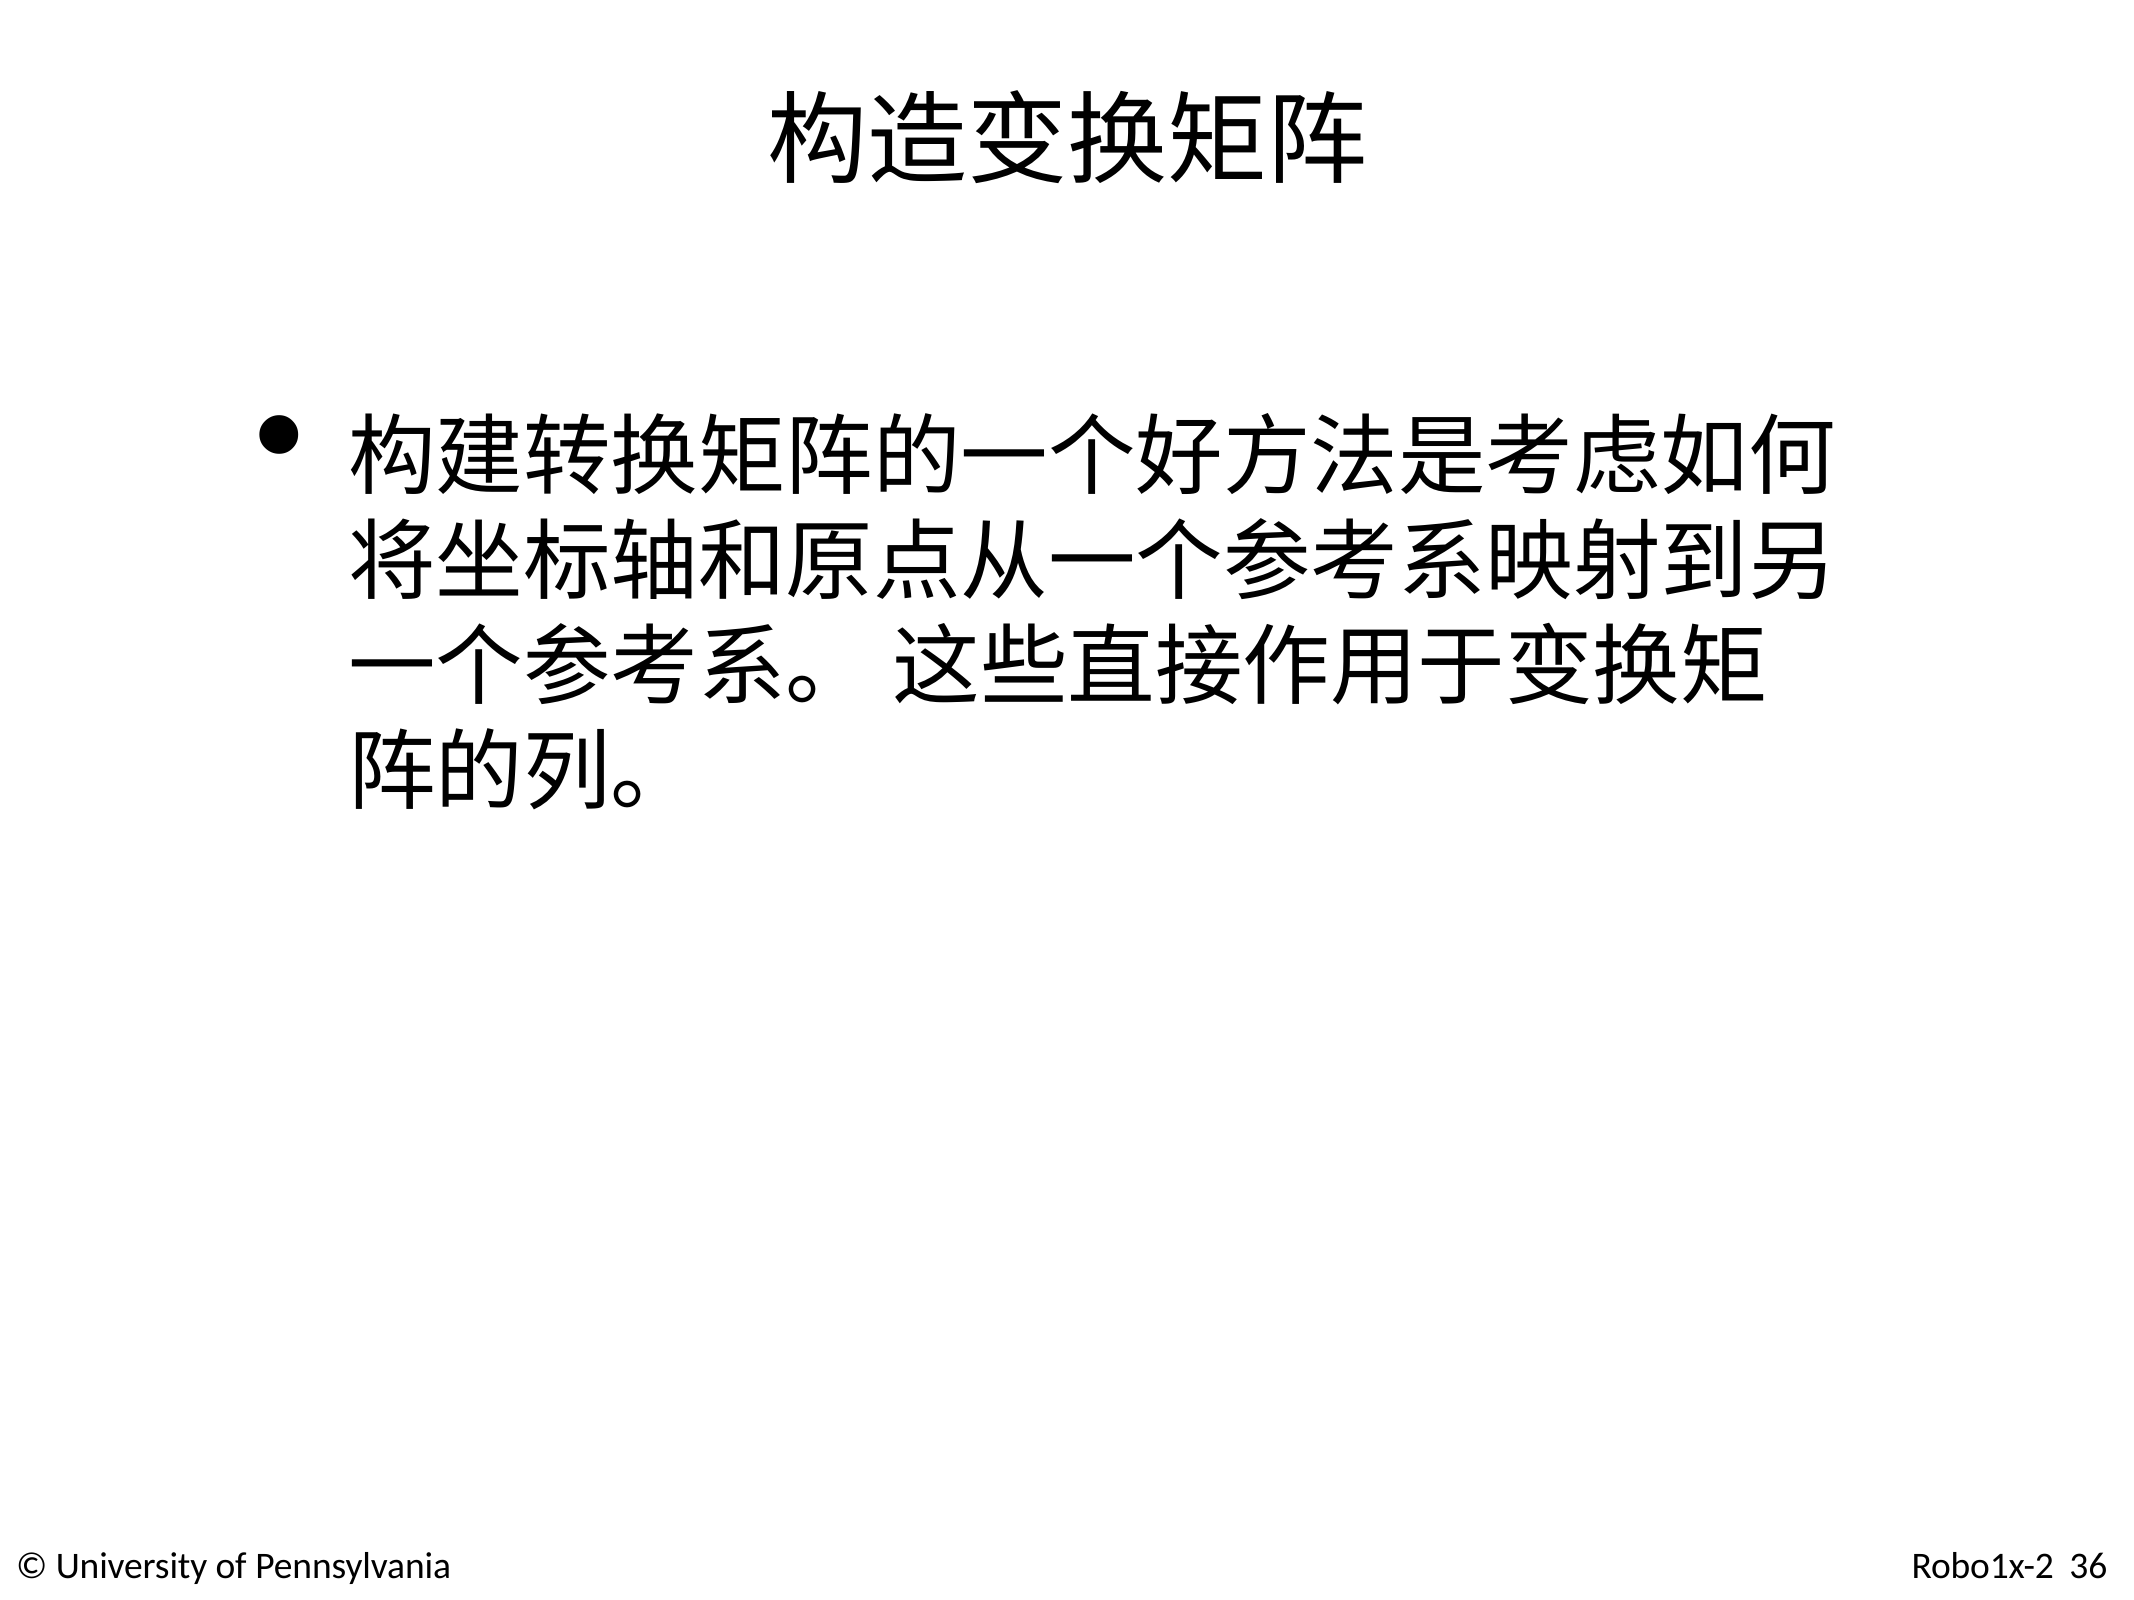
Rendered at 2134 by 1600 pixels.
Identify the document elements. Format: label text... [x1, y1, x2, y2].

title 构造变换矩阵 [289, 75, 1844, 343]
footer © University of Pennsylvania [13, 1548, 460, 1600]
text_box 构建转换矩阵的一个好方法是考虑如何将坐标轴和原点从一个参考系映射到另一个参考系。 这些直接作用于变换矩阵的列。 [252, 399, 1843, 820]
slide_number Robo1x-2 36 [1909, 1548, 2117, 1600]
